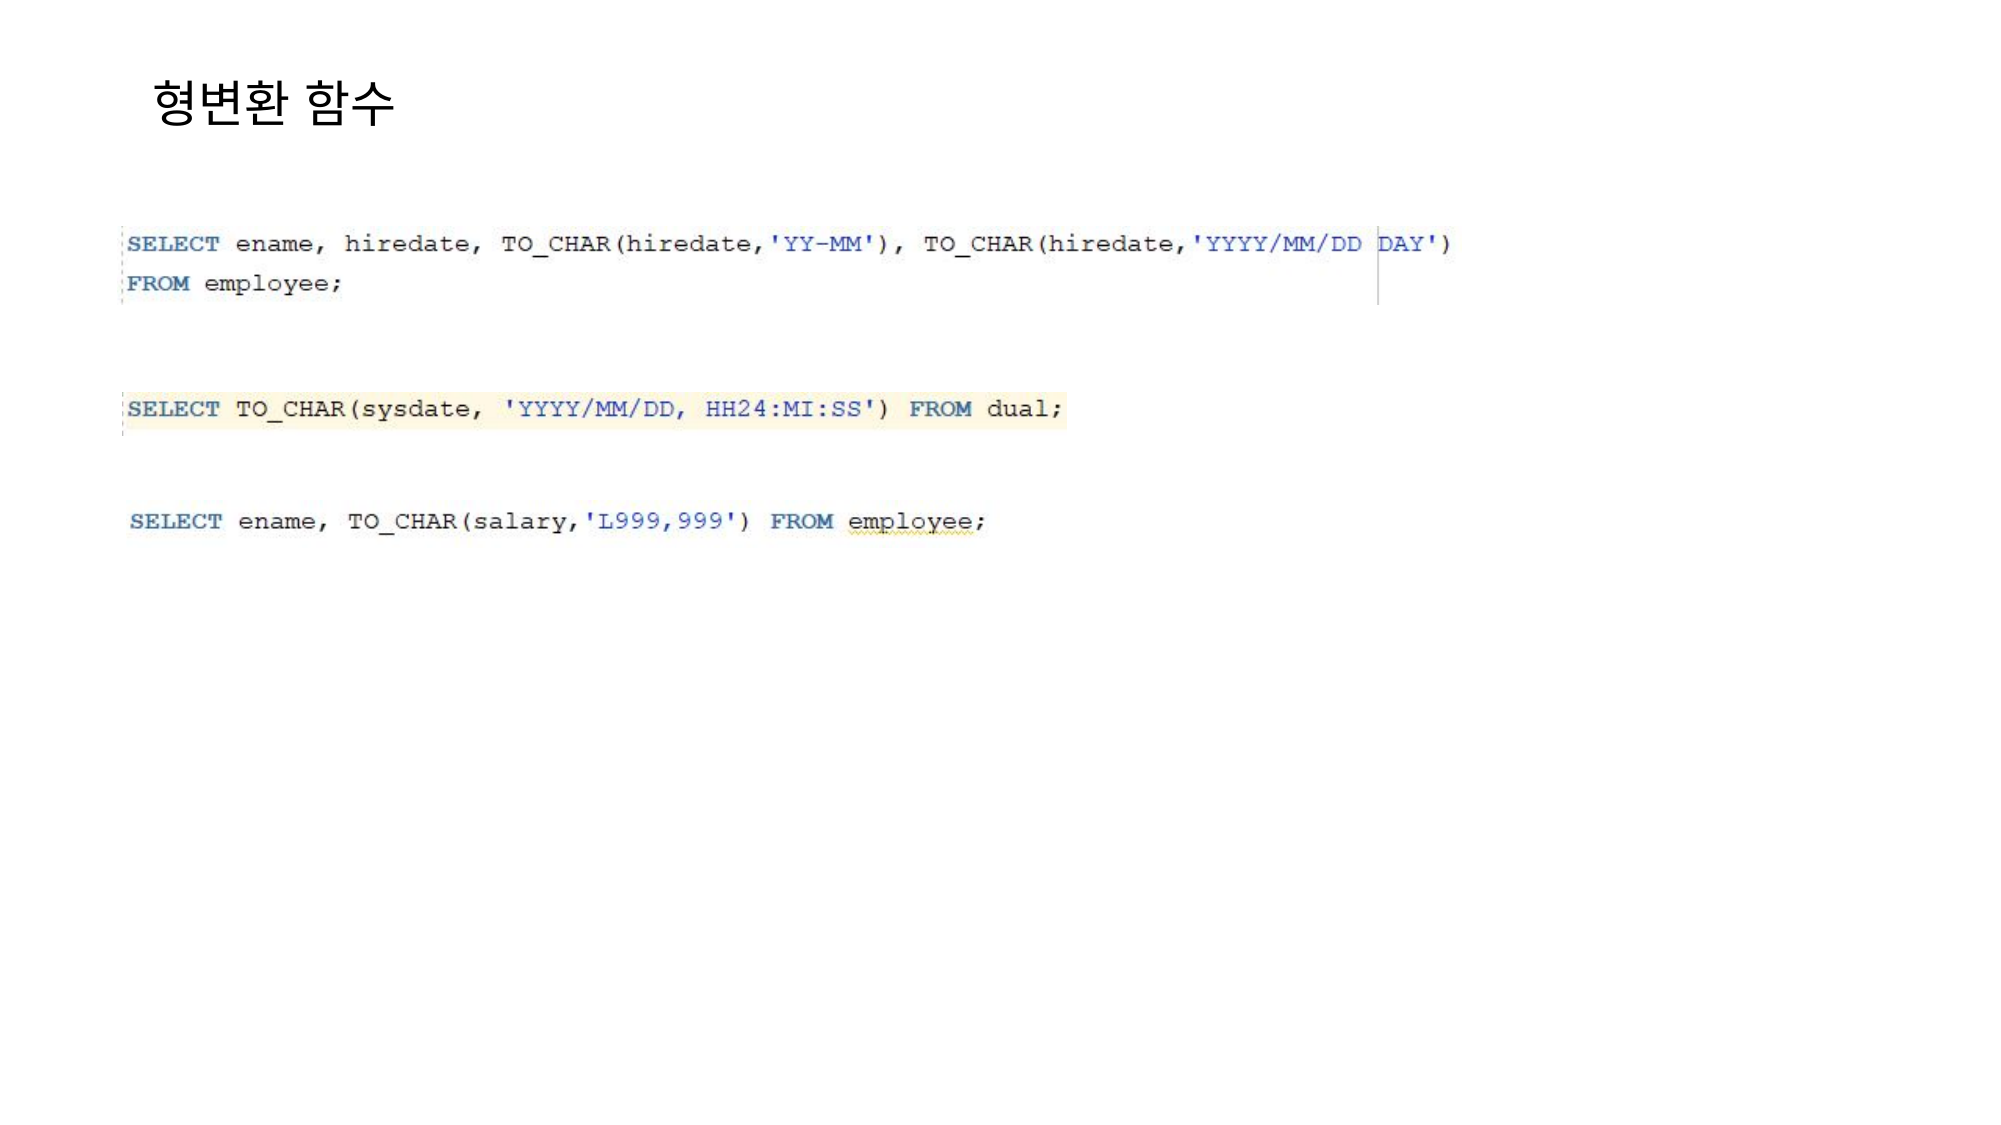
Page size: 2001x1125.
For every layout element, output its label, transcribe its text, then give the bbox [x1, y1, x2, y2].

title 형변환 함수 [137, 59, 595, 153]
picture [122, 392, 1067, 436]
picture [126, 500, 1000, 548]
picture [117, 226, 1462, 305]
